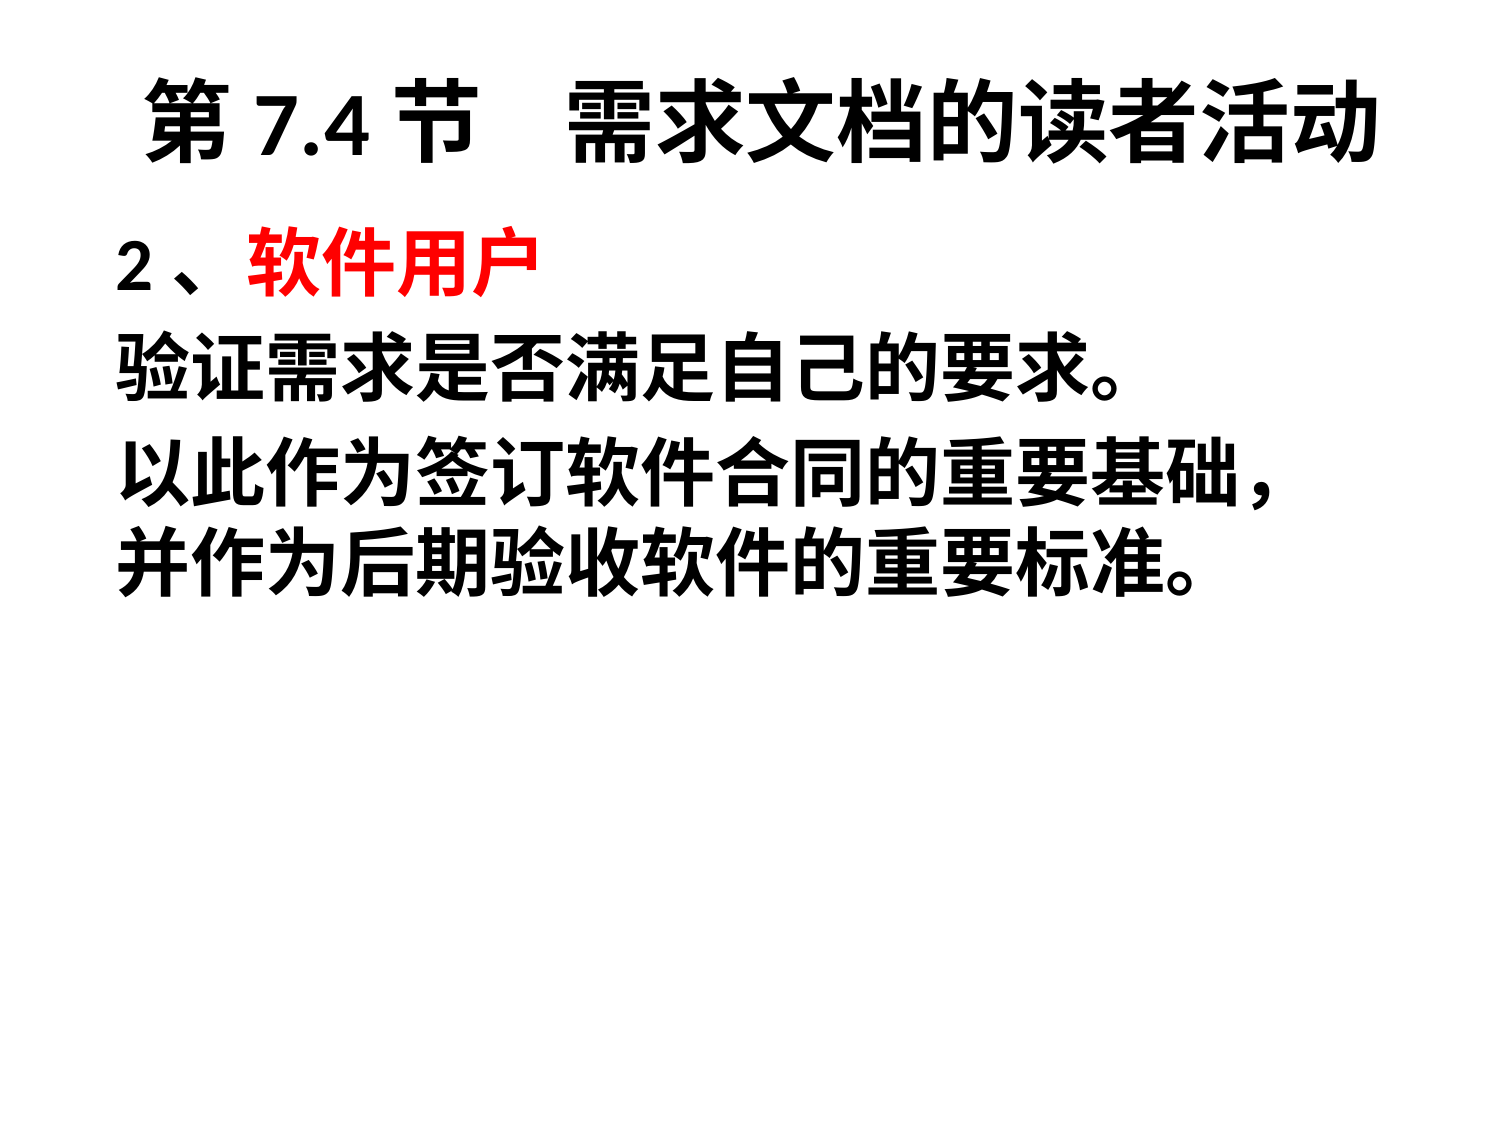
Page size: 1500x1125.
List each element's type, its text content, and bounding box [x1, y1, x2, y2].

title 第7.4节 需求文档的读者活动 [123, 42, 1399, 197]
subtitle 2、软件用户 验证需求是否满足自己的要求。 以此作为签订软件合同的重要基础，并作为后期验收软件的重要标准。 [100, 208, 1400, 1024]
